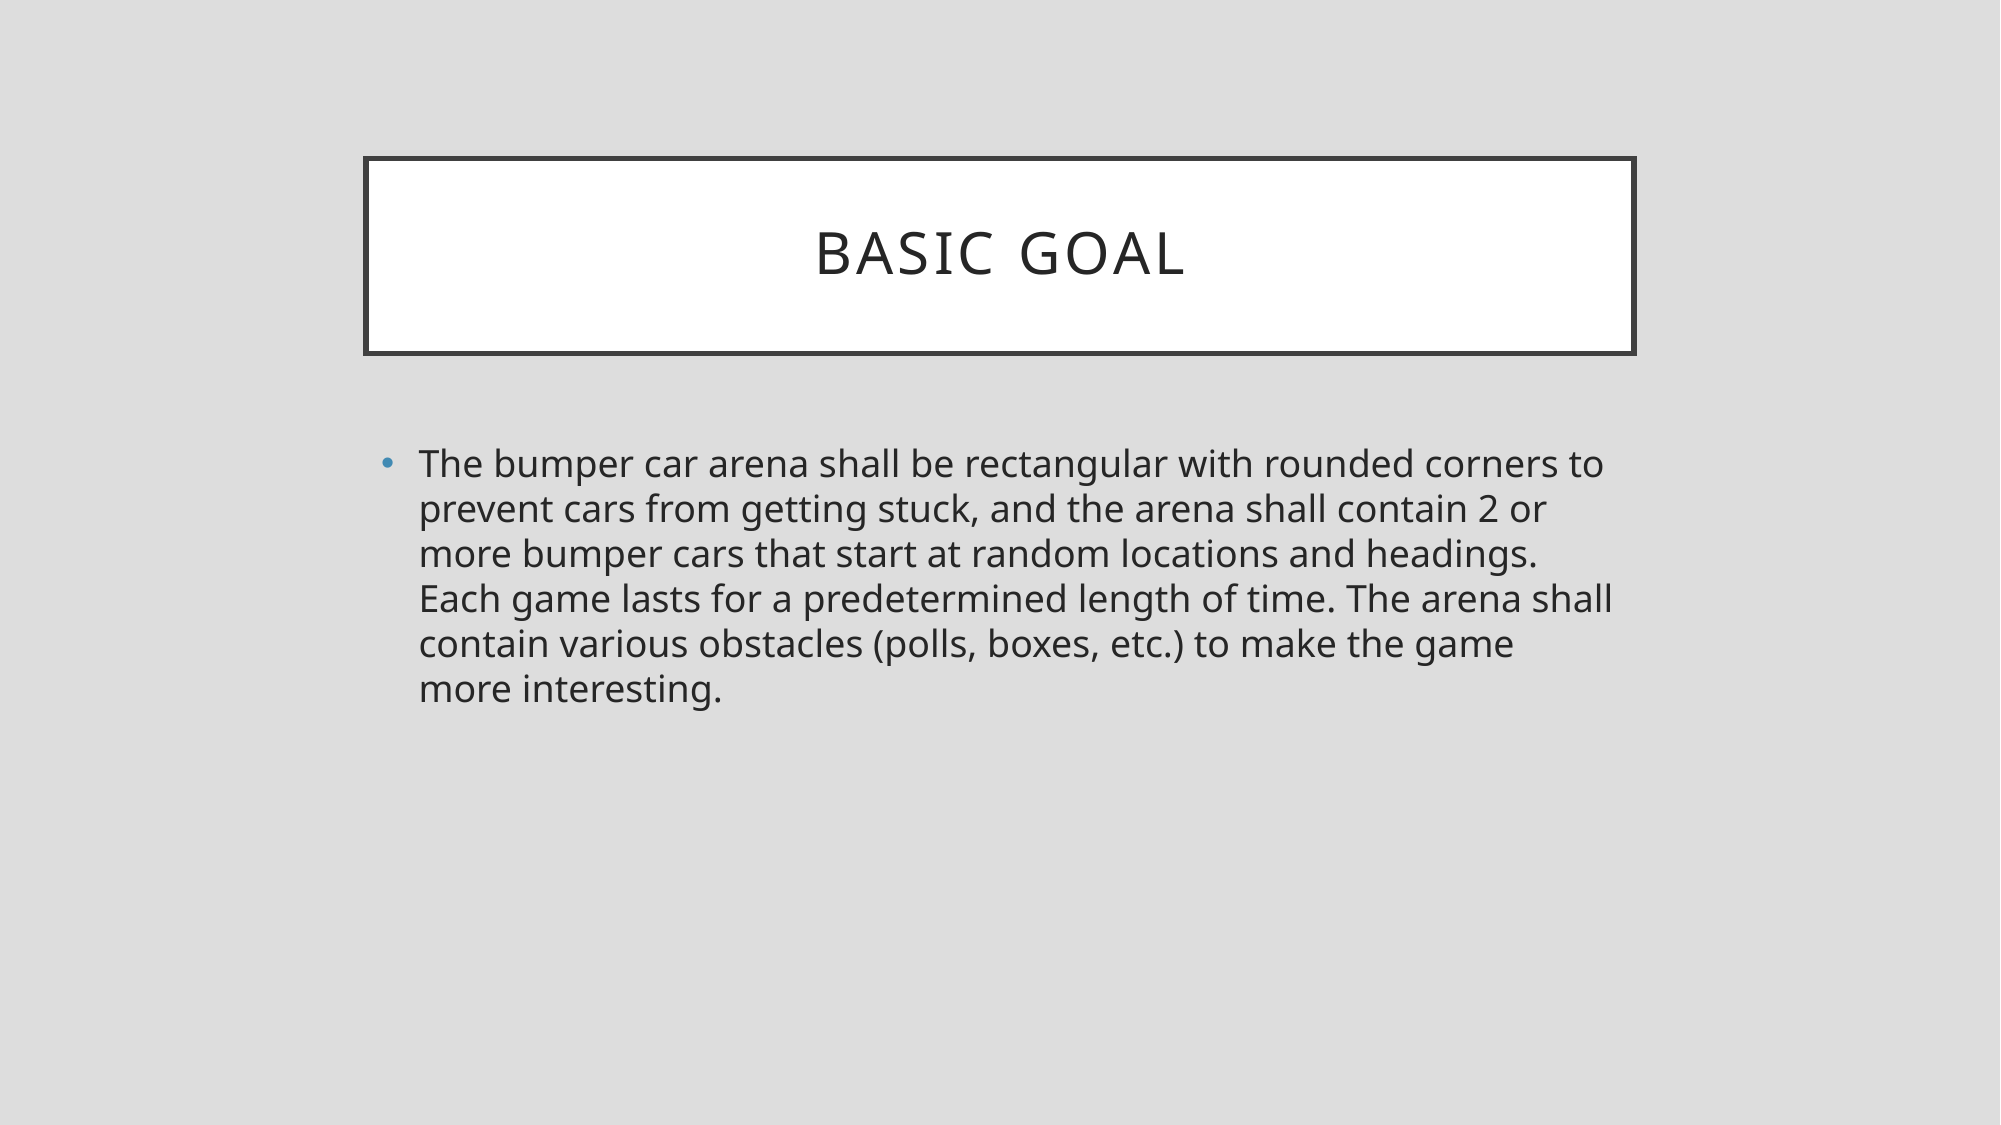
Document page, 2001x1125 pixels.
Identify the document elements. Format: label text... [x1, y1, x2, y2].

list The bumper car arena shall be rectangular with rounded corners to prevent cars from getting stuck, and the arena shall contain 2 or more bumper cars that start at random locations and headings. Each game lasts for a predetermined length of time. The arena shall contain various obstacles (polls, boxes, etc.) to make the game more interesting. [366, 432, 1634, 942]
title Basic Goal [363, 156, 1637, 356]
